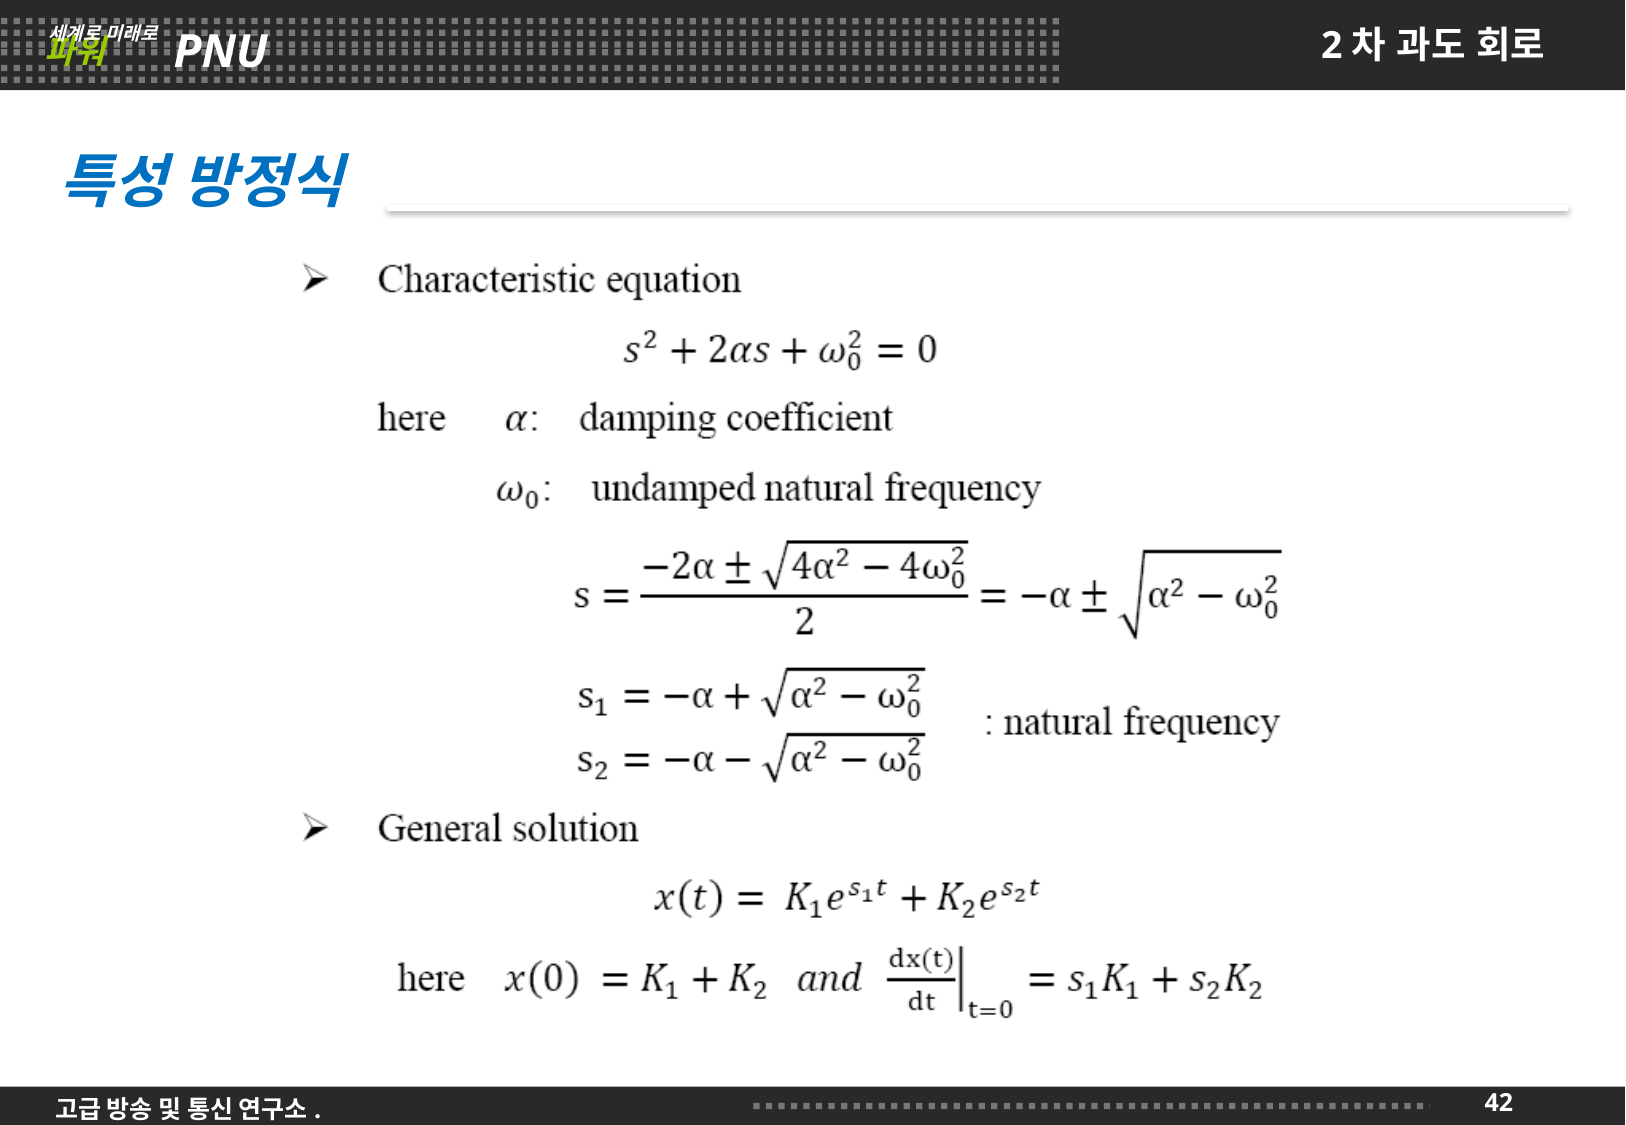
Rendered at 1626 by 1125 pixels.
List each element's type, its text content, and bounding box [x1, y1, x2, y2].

list 특성 방정식 [44, 101, 1601, 1024]
picture [292, 251, 1309, 1050]
title 2차 과도 회로 [0, 0, 1625, 89]
